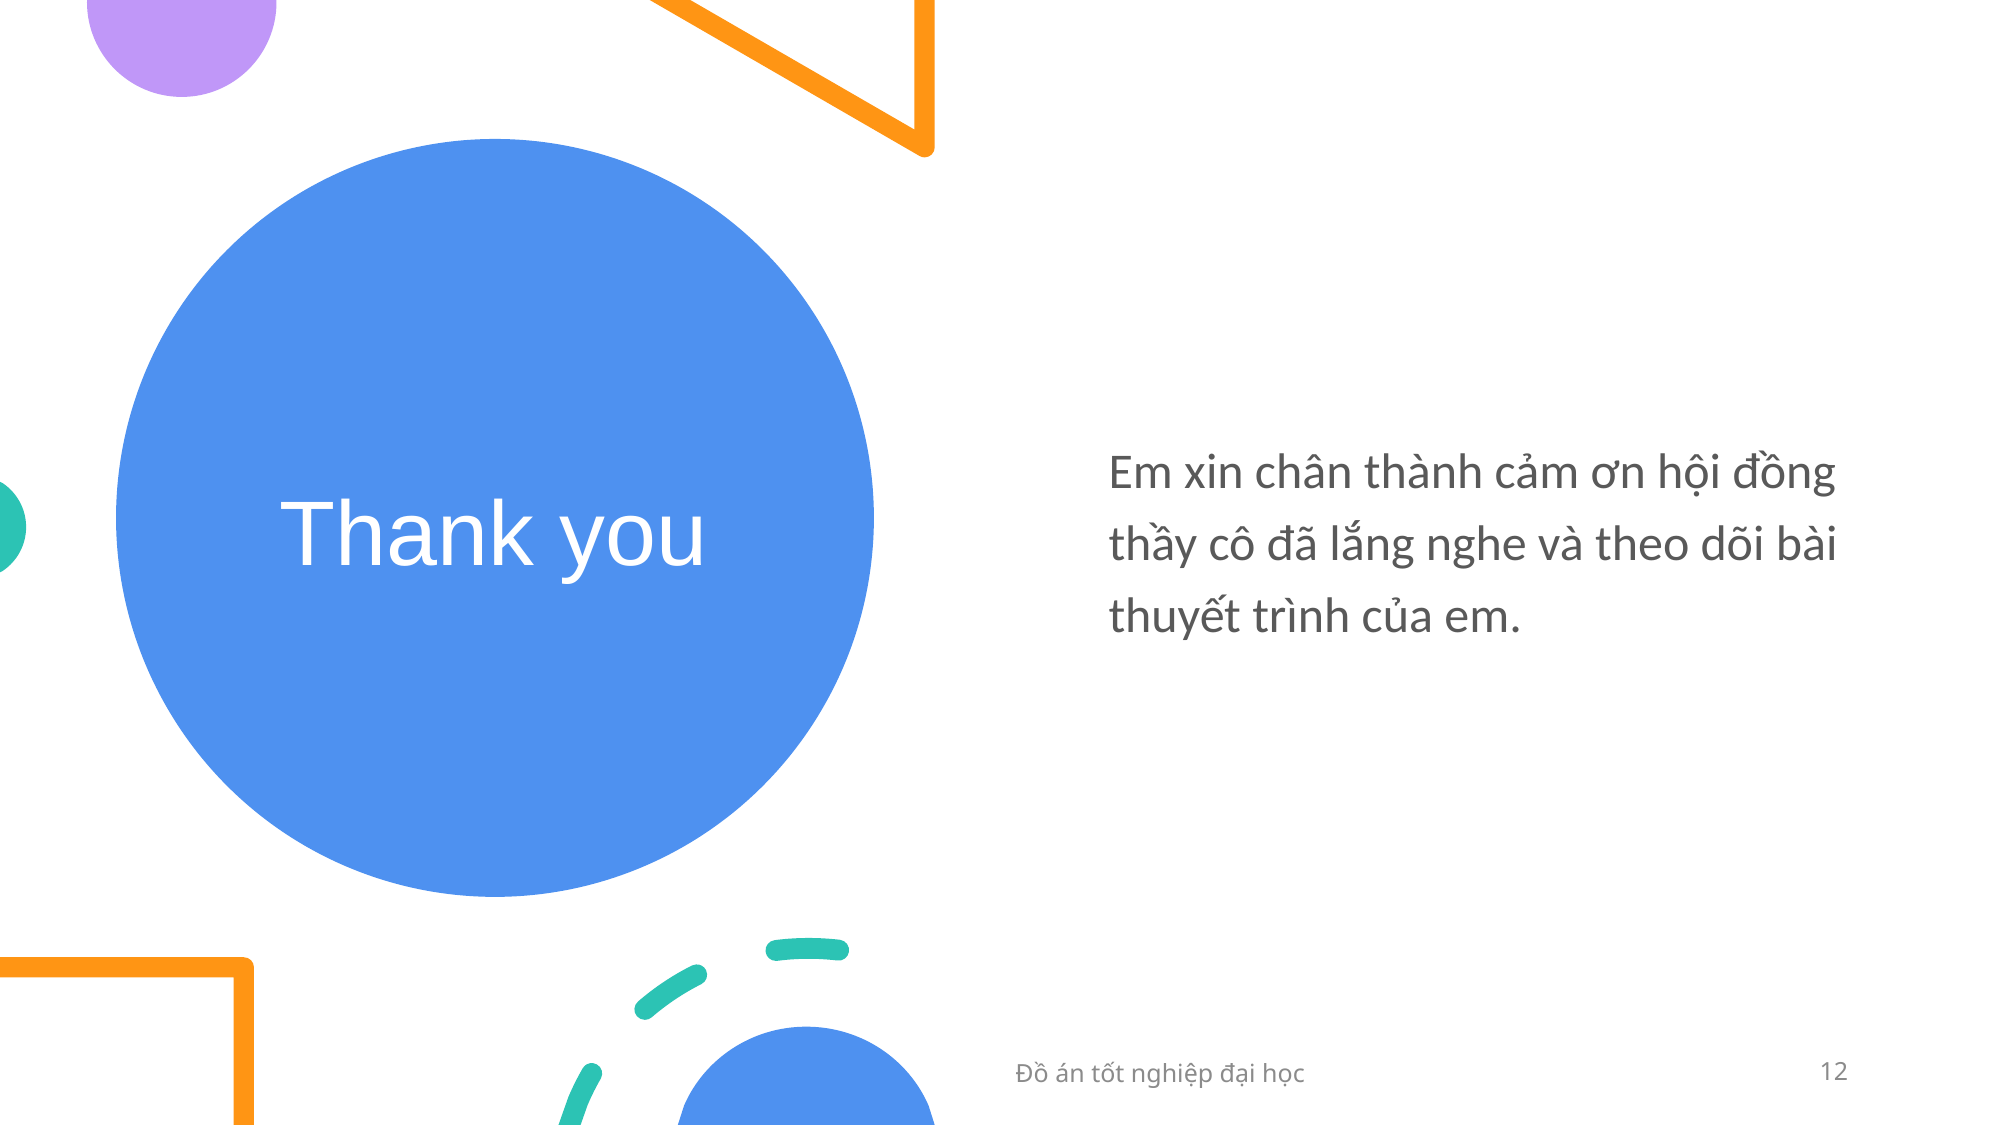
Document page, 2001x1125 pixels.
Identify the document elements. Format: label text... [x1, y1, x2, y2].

footer Đồ án tốt nghiệp đại học [1000, 1042, 1676, 1103]
slide_number 12 [1723, 1042, 1863, 1103]
title Thank you [228, 202, 759, 870]
list Em xin chân thành cảm ơn hội đồng thầy cô đã lắng nghe và theo dõi bài thuyết trình của em. [1093, 418, 1866, 707]
